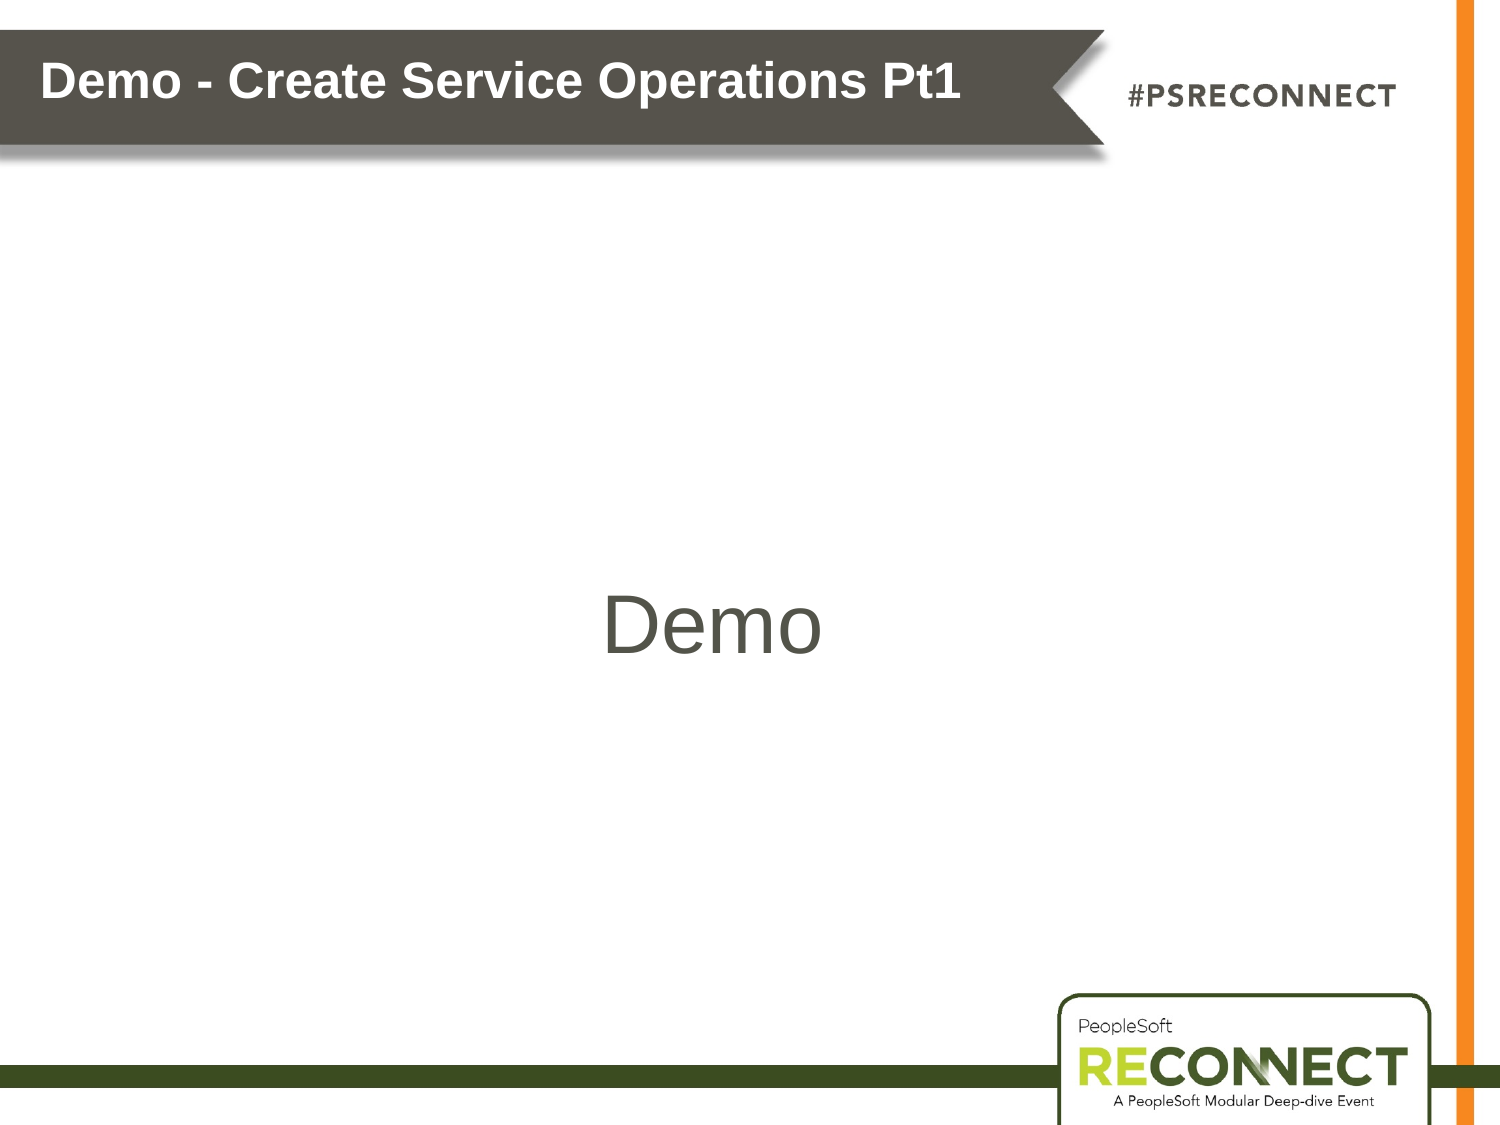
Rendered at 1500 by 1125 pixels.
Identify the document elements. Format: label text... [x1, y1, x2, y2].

text_box Demo [37, 462, 1388, 678]
text_box Demo - Create Service Operations Pt1 [24, 44, 988, 133]
picture [0, 0, 1500, 1125]
